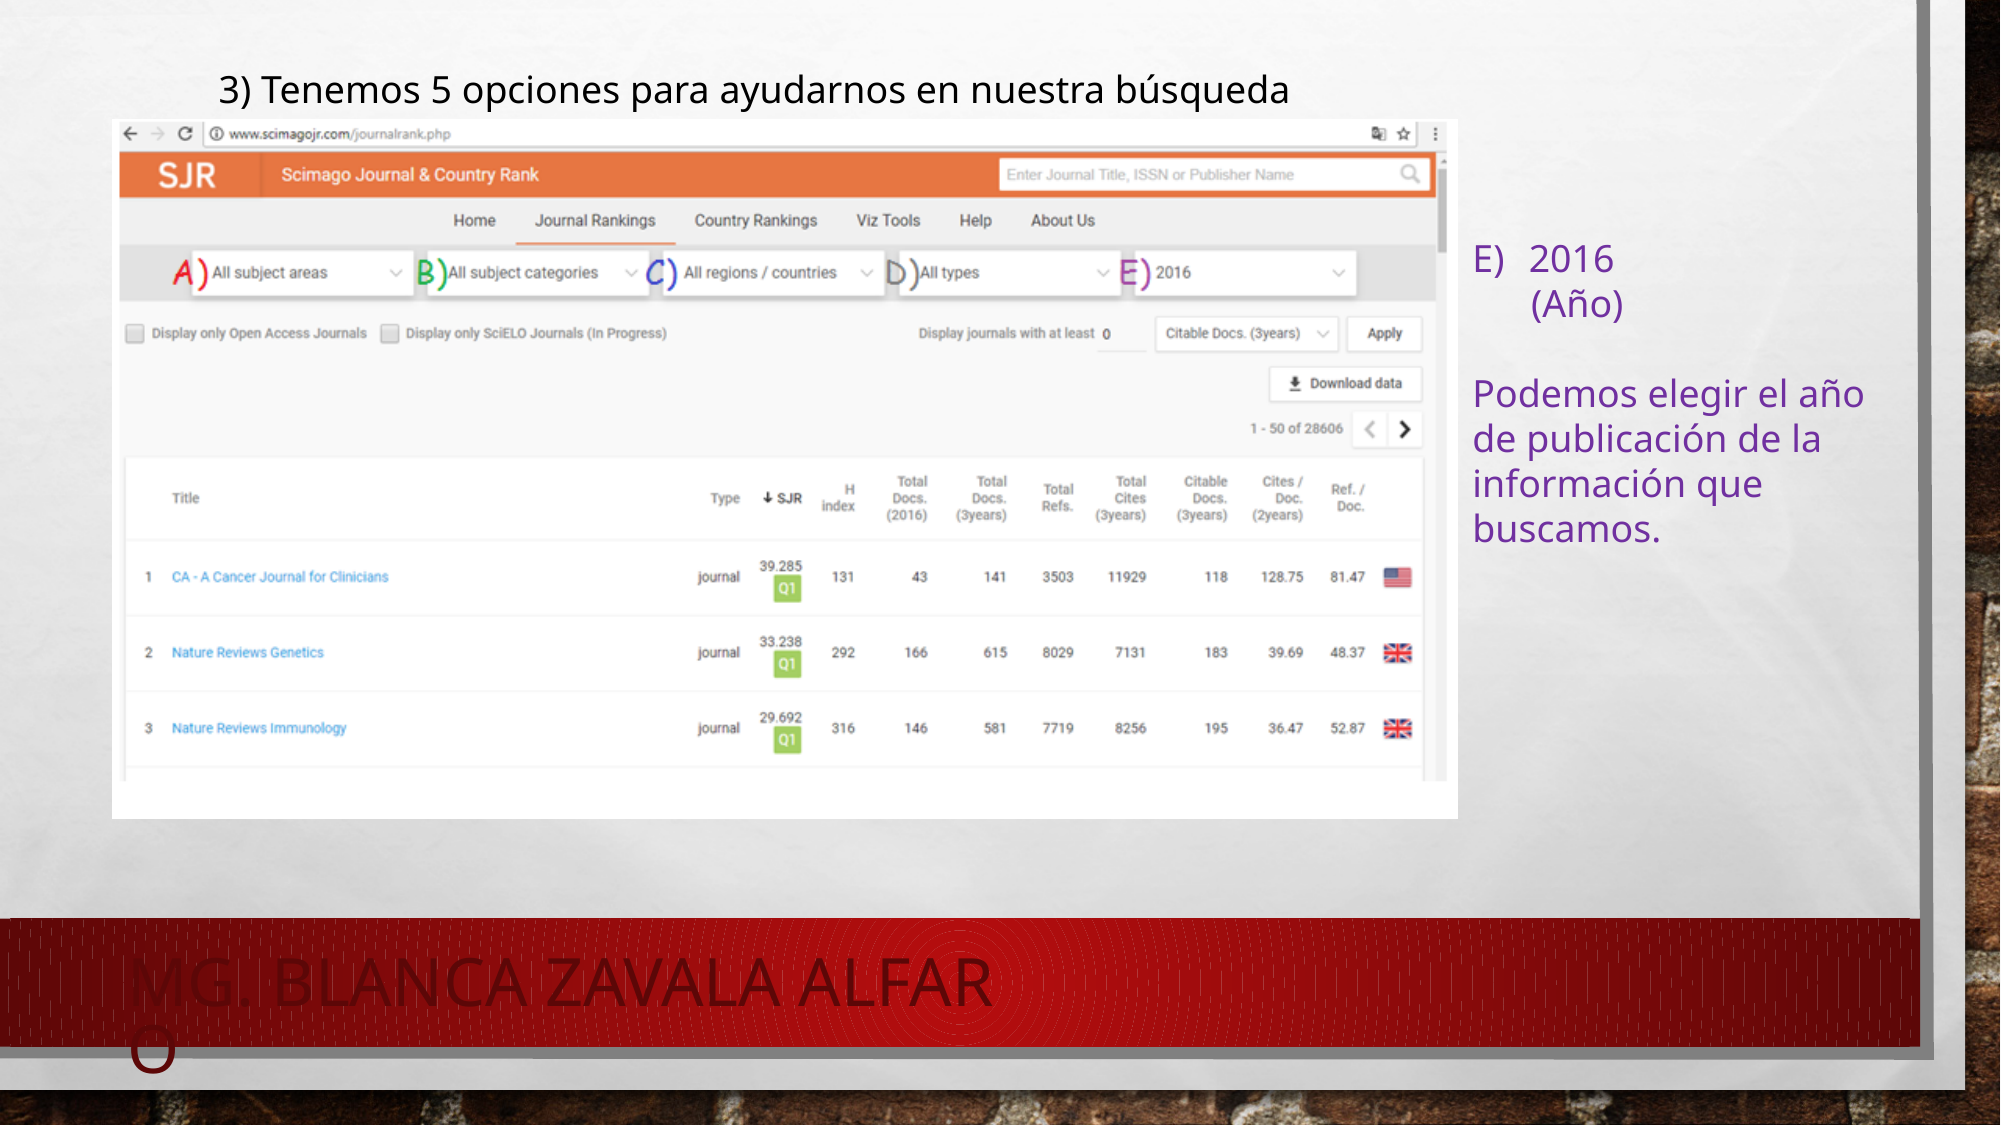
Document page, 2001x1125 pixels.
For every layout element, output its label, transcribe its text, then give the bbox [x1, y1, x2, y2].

picture [112, 119, 1459, 819]
text_box 3) Tenemos 5 opciones para ayudarnos en nuestra búsqueda [204, 59, 1316, 119]
footer Mg. Blanca Zavala Alfaro [112, 944, 1015, 1027]
picture [0, 0, 2000, 1125]
text_box 2016 (Año) Podemos elegir el año de publicación de la información que buscamos. [1459, 228, 1893, 558]
